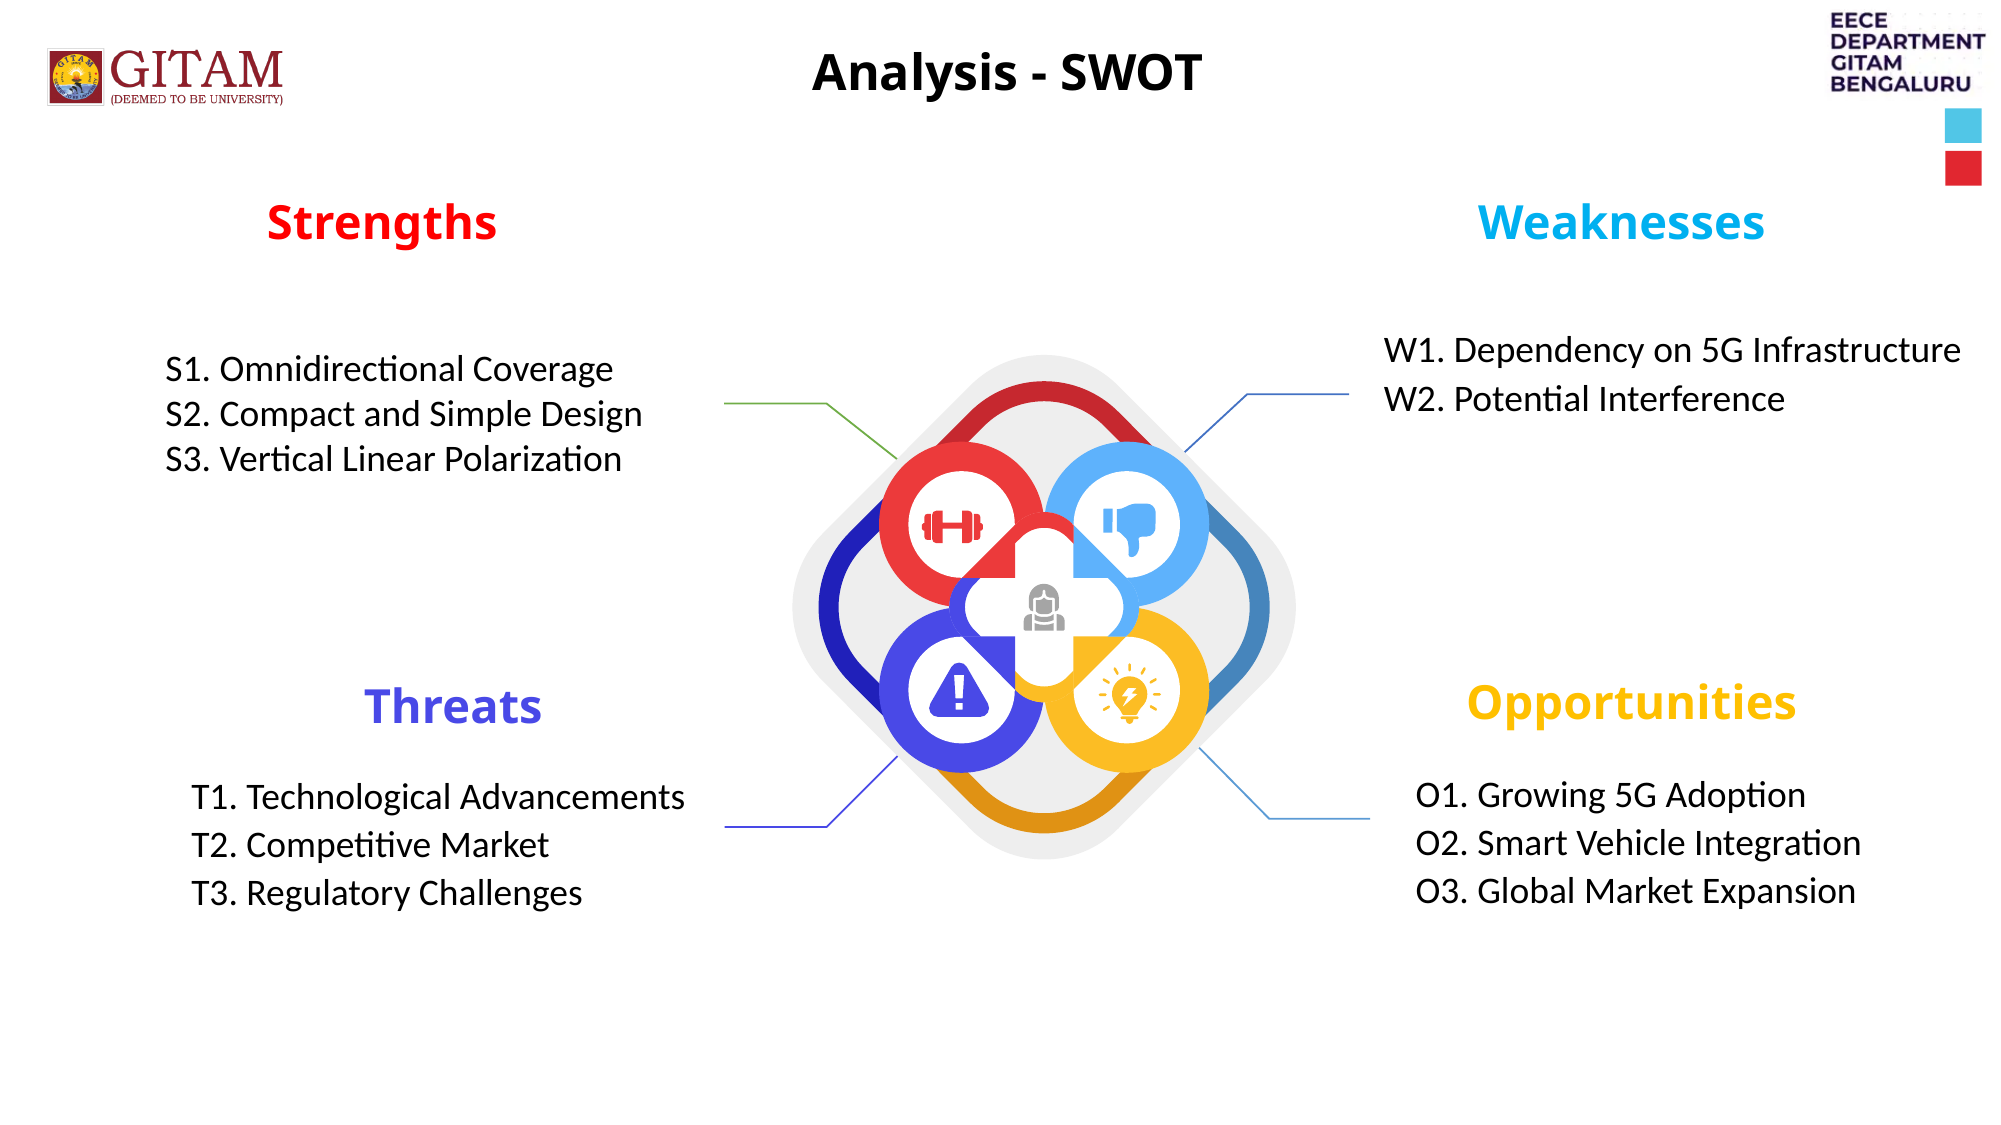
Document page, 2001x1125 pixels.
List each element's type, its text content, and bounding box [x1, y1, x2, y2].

picture [1824, 1, 2000, 101]
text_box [1363, 153, 1994, 521]
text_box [11, 173, 886, 567]
text_box Analysis - SWOT [145, 32, 1871, 114]
picture [43, 42, 145, 112]
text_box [781, 354, 1307, 860]
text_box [1395, 653, 2000, 972]
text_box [170, 657, 716, 954]
